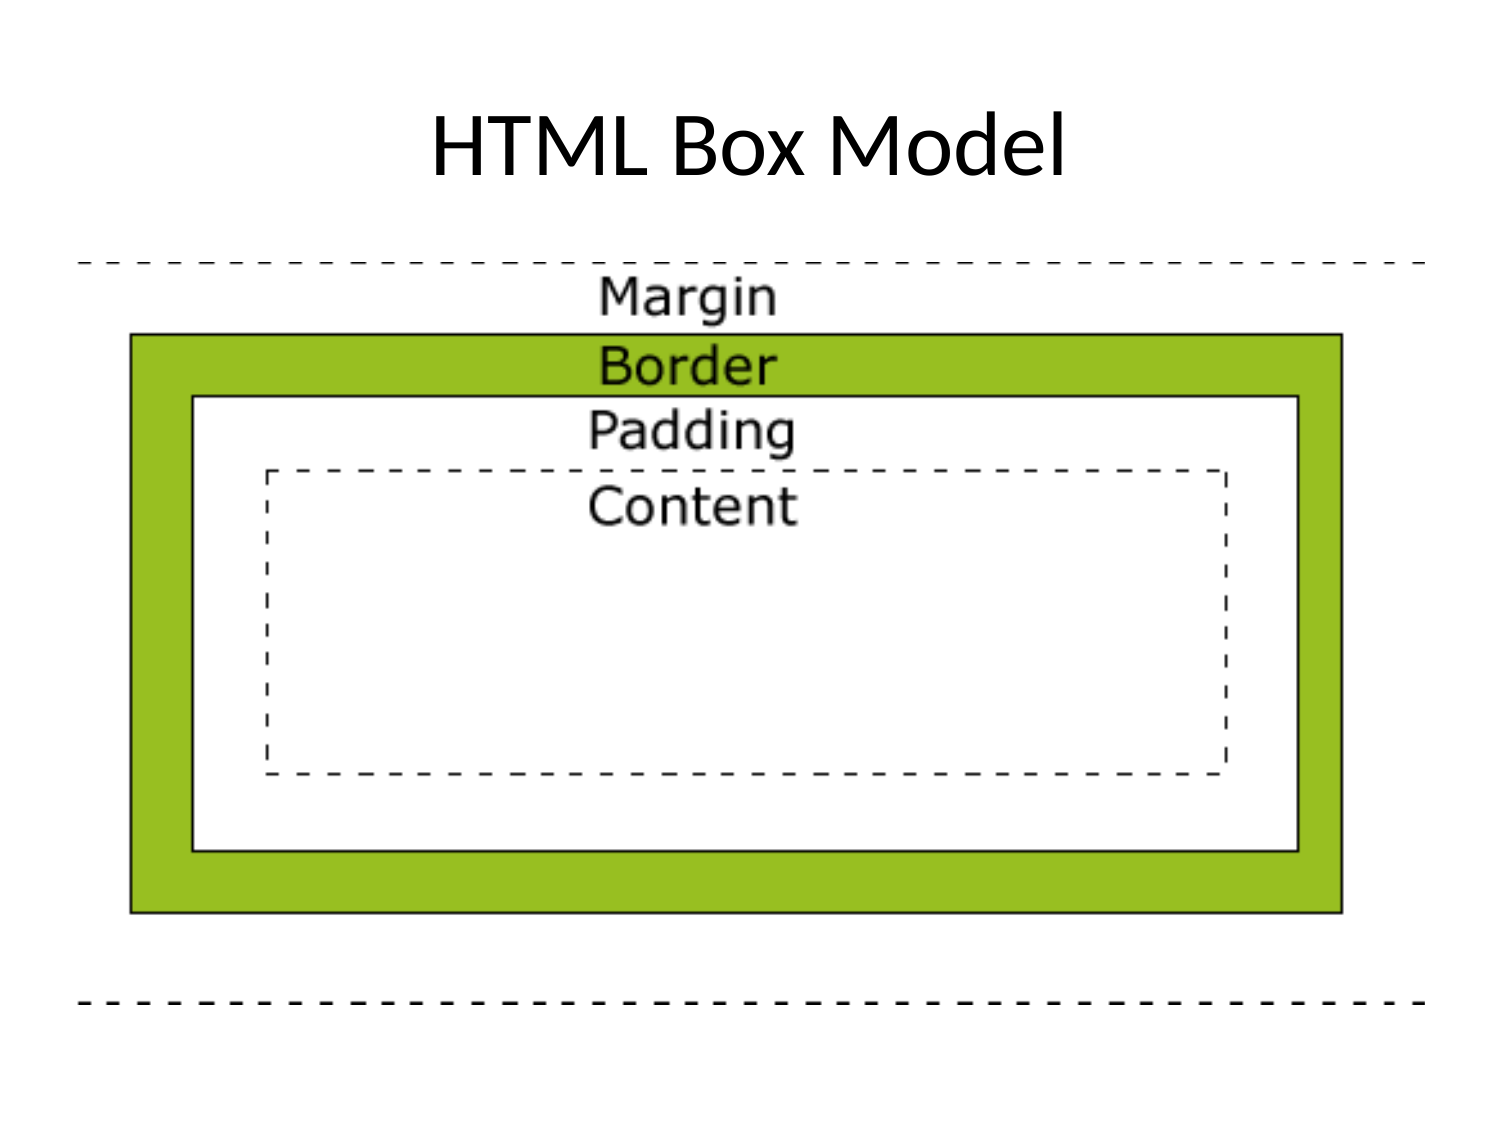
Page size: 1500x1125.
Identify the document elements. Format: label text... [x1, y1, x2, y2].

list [74, 262, 1426, 1006]
title HTML Box Model [75, 45, 1425, 233]
